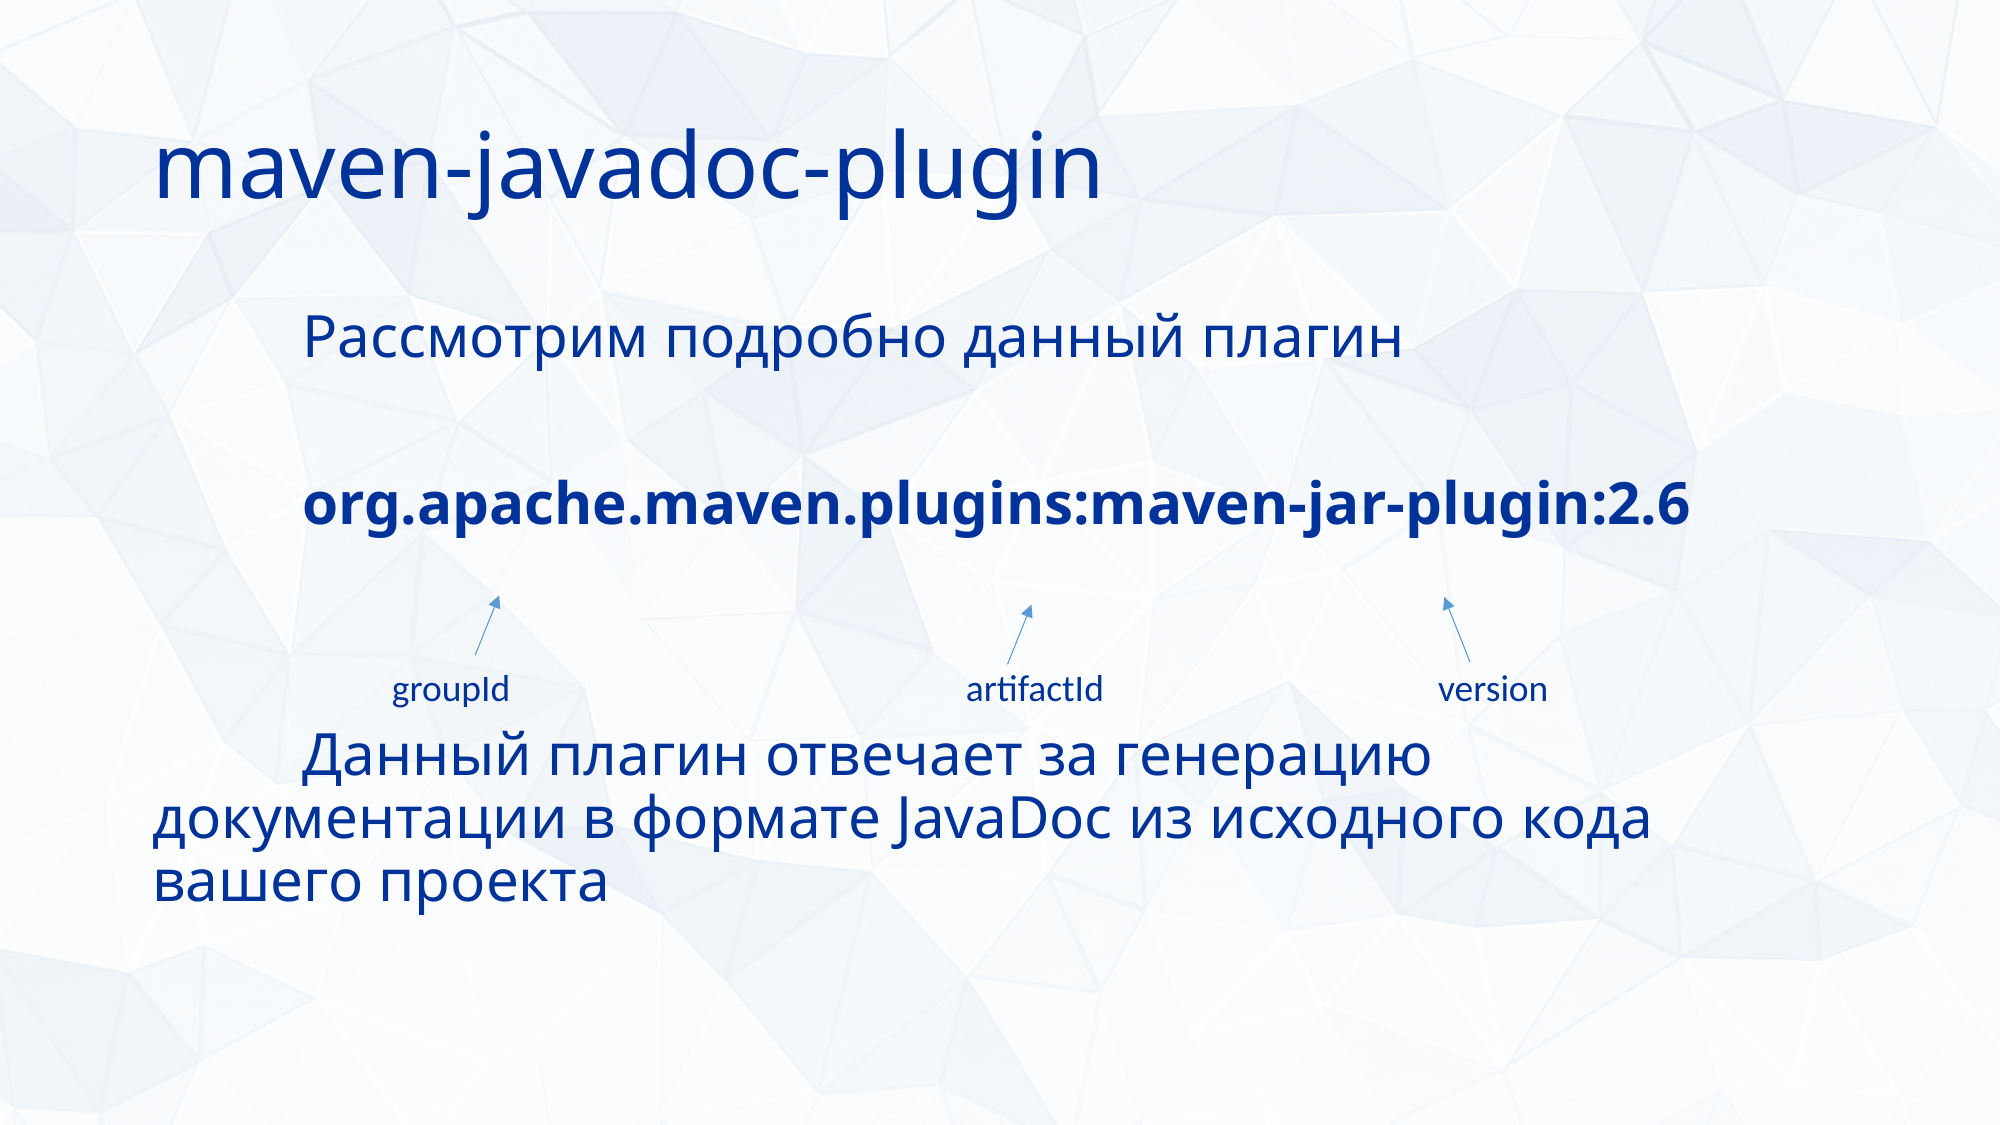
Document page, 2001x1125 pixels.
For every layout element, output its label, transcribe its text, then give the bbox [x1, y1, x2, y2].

text_box version [1423, 656, 1575, 717]
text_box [1444, 596, 1470, 662]
text_box groupId [377, 656, 529, 717]
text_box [1007, 604, 1032, 665]
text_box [475, 595, 500, 656]
title maven-javadoc-plugin [137, 59, 1863, 278]
list Рассмотрим подробно данный плагин org.apache.maven.plugins:maven-jar-plugin:2.6 Данный плагин отвечает за генерацию документации в формате JavaDoc из исходного кода вашего проекта [137, 299, 1863, 1071]
text_box artifactId [951, 656, 1136, 717]
